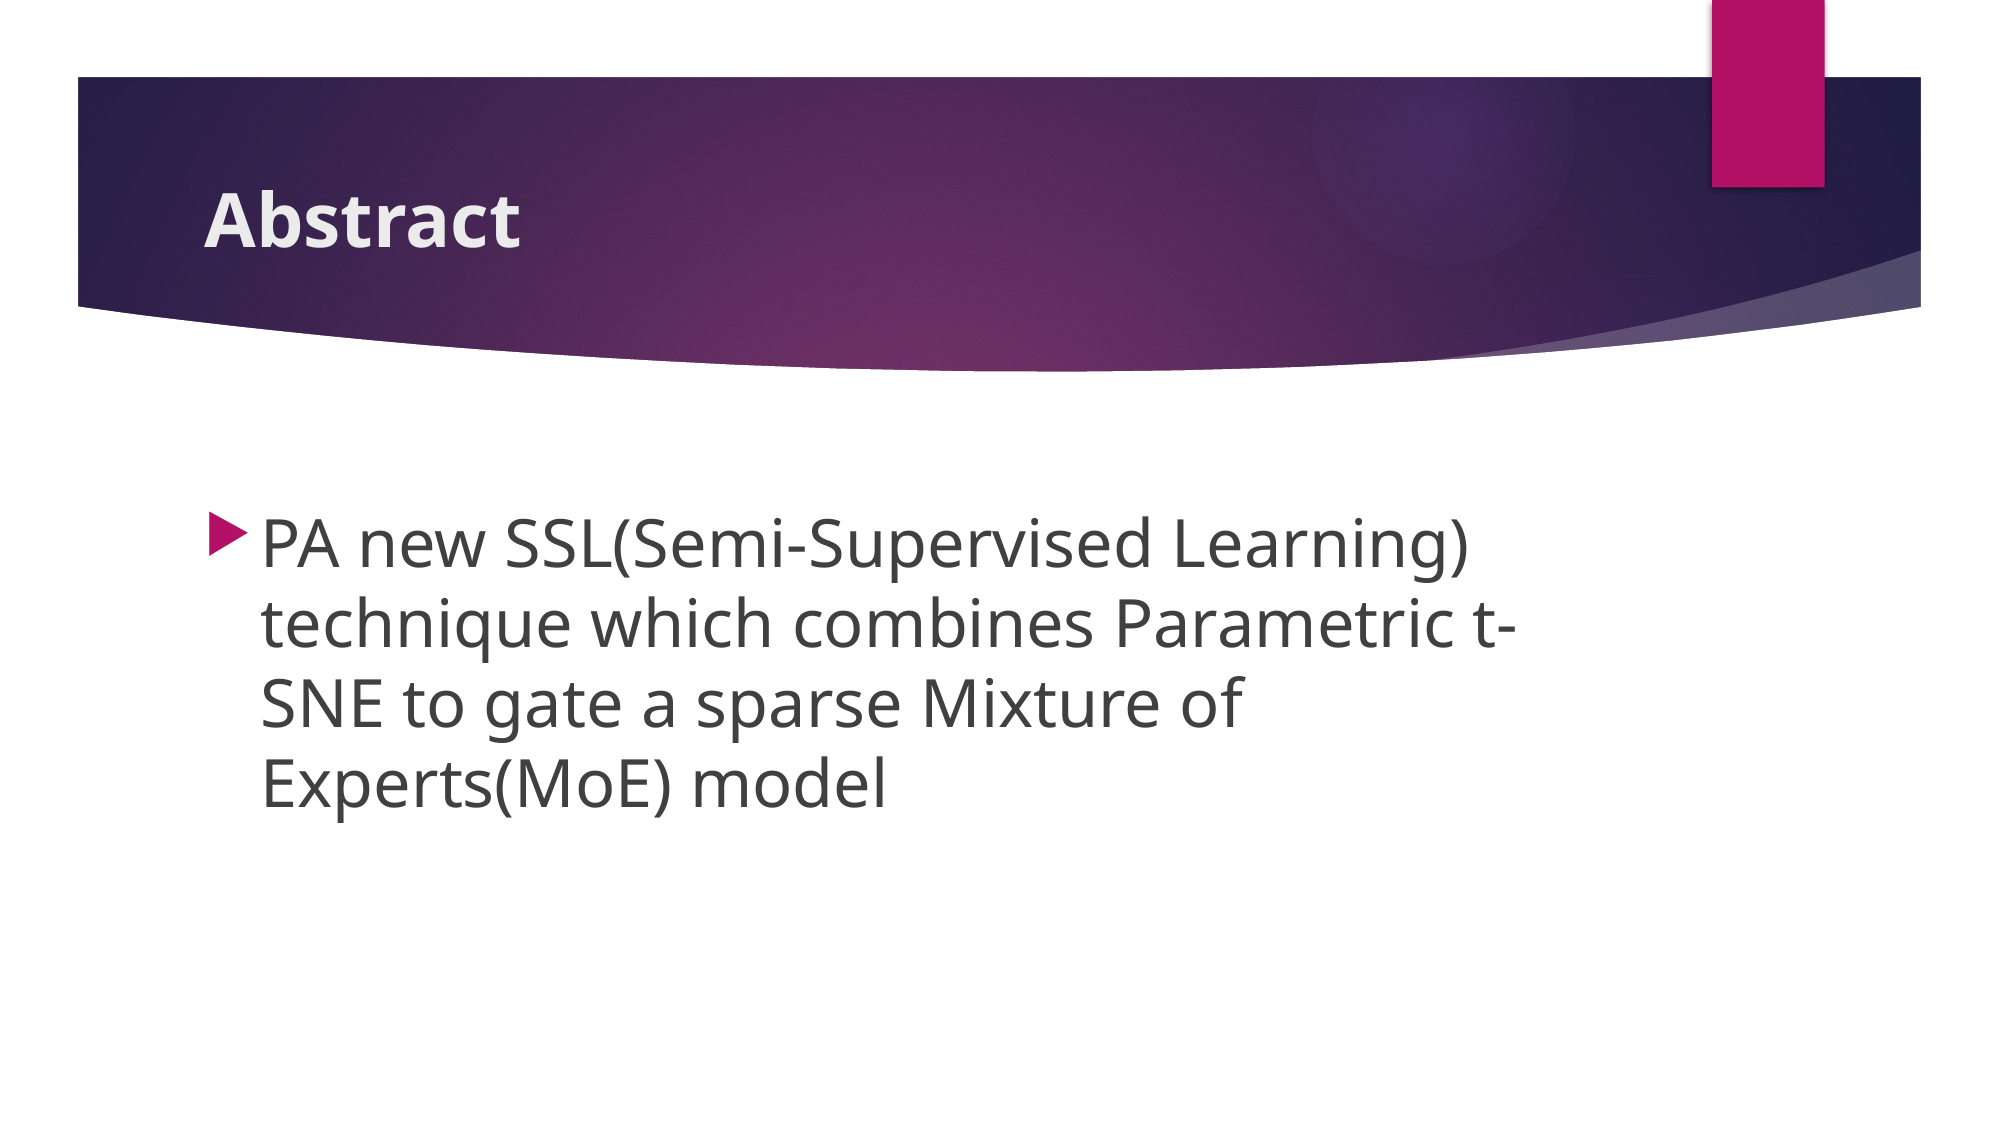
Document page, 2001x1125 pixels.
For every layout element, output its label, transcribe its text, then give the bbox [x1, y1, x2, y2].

title Abstract [189, 159, 1627, 276]
list PA new SSL(Semi-Supervised Learning) technique which combines Parametric t-SNE to gate a sparse Mixture of Experts(MoE) model [189, 427, 1638, 988]
